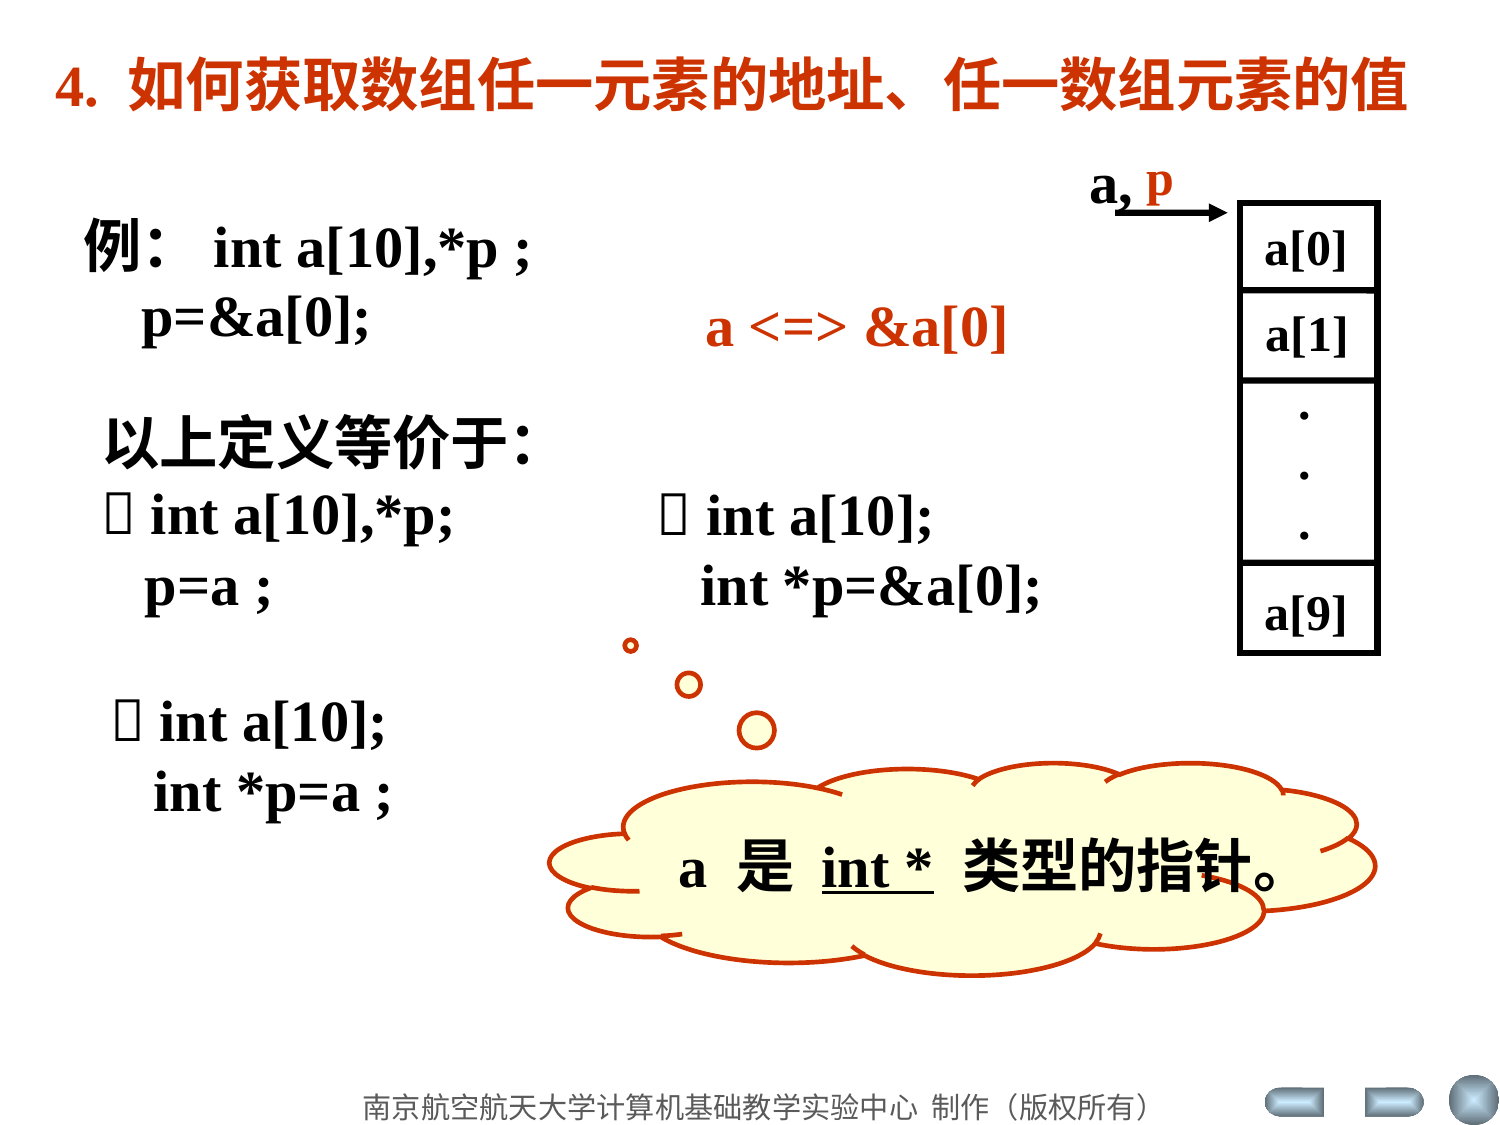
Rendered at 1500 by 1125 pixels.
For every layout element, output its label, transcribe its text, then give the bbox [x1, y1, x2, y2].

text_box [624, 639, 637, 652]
text_box a <=> &a[0] [690, 280, 1025, 365]
text_box 以上定义等价于：  int a[10],*p; p=a ; [86, 399, 583, 624]
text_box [1073, 137, 1378, 654]
text_box a 是 int * 类型的指针。 [549, 763, 1376, 976]
text_box a 是 int * 类型的指针。 [676, 672, 701, 697]
text_box  int a[10]; int *p=a ; [95, 675, 410, 831]
text_box 4. 如何获取数组任一元素的地址、任一数组元素的值 [40, 41, 1438, 126]
text_box a 是 int * 类型的指针。 [739, 712, 775, 749]
text_box  int a[10]; int *p=&a[0]; [642, 470, 1059, 625]
text_box 例：int a[10],*p ; p=&a[0]; [68, 201, 549, 356]
